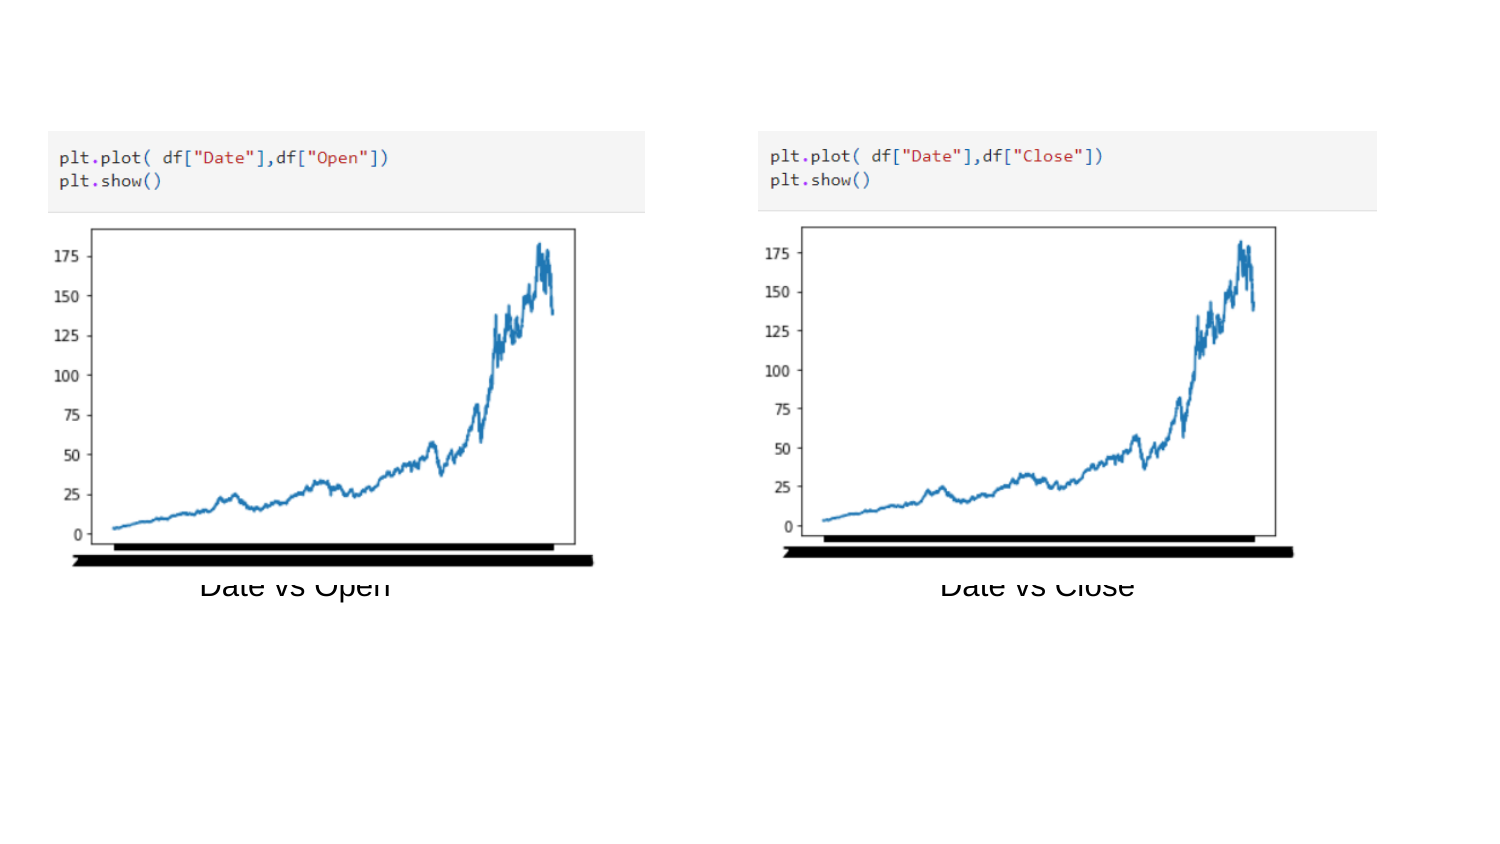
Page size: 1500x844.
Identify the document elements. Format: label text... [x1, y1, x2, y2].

title Date vs Open Date vs Close [0, 65, 1492, 737]
picture [47, 130, 646, 585]
picture [757, 130, 1378, 585]
